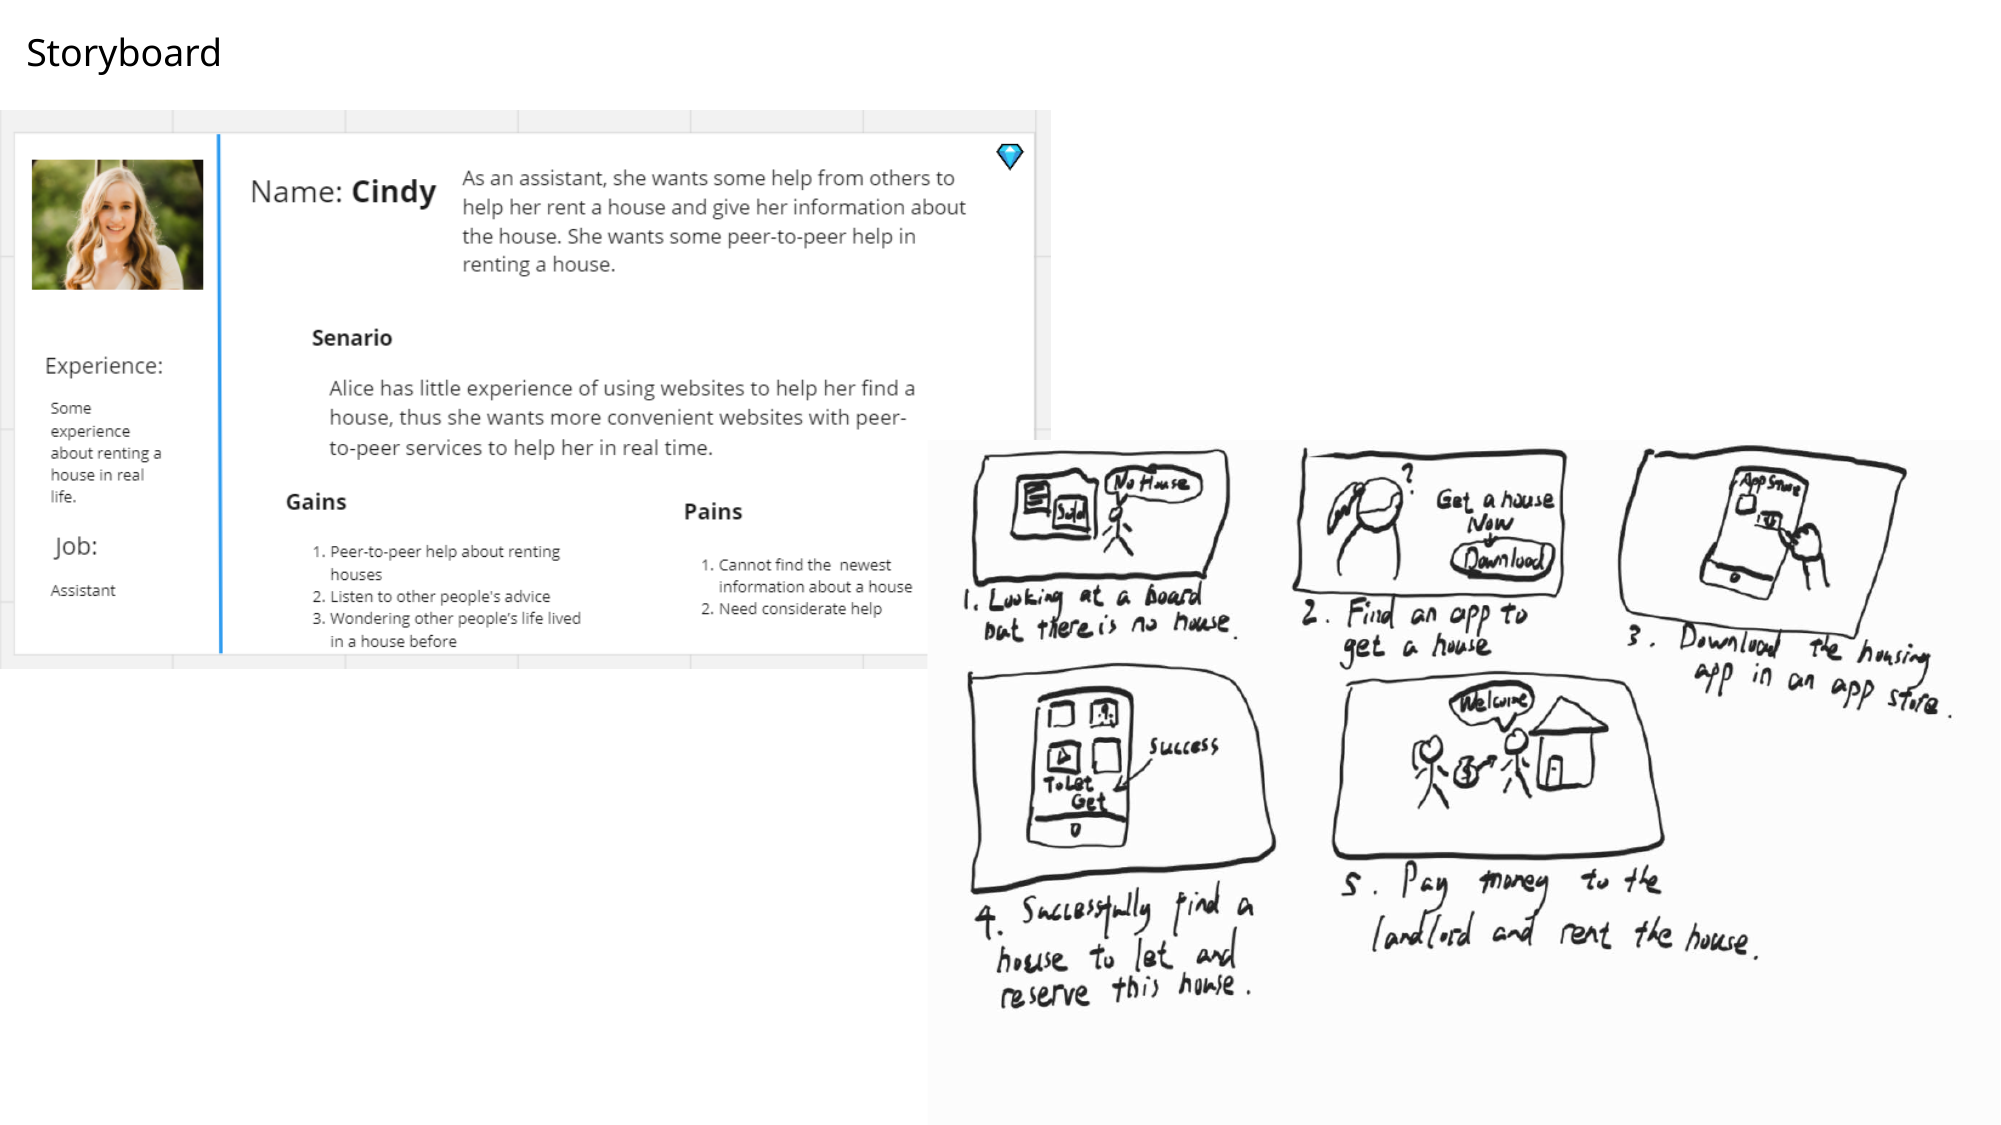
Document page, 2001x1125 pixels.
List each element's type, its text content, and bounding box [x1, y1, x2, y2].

picture [0, 110, 2000, 1125]
text_box Storyboard [11, 21, 325, 82]
